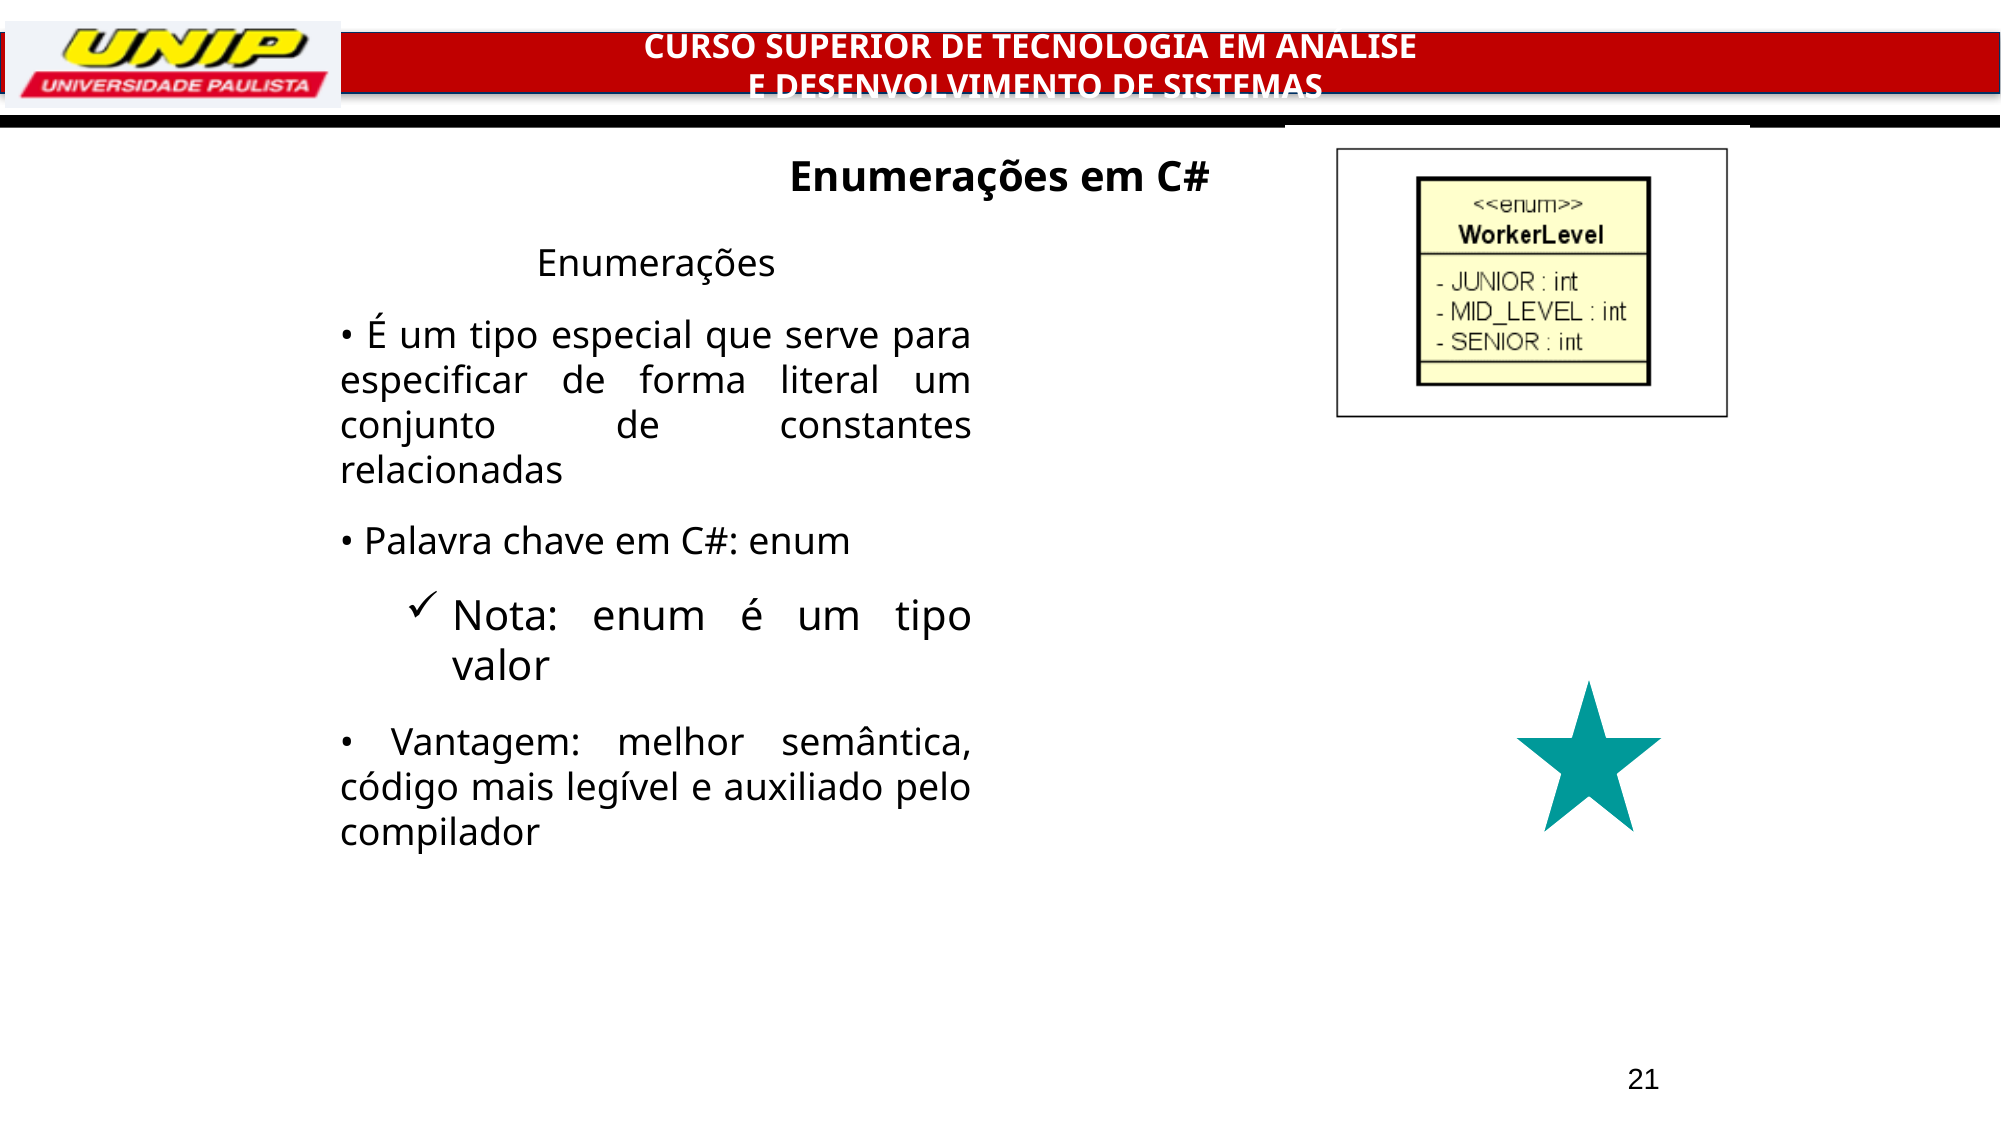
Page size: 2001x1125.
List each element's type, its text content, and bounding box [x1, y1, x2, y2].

slide_number 21 [1325, 1024, 1675, 1103]
list Enumerações • É um tipo especial que serve para especificar de forma literal um conjunto de constantes relacionadas • Palavra chave em C#: enum Nota: enum é um tipo valor • Vantagem: melhor semântica, código mais legível e auxiliado pelo compilador [324, 231, 988, 988]
title Enumerações em C# [324, 62, 1675, 288]
text_box [1513, 677, 1664, 835]
picture [5, 21, 341, 108]
picture [1284, 125, 1751, 453]
